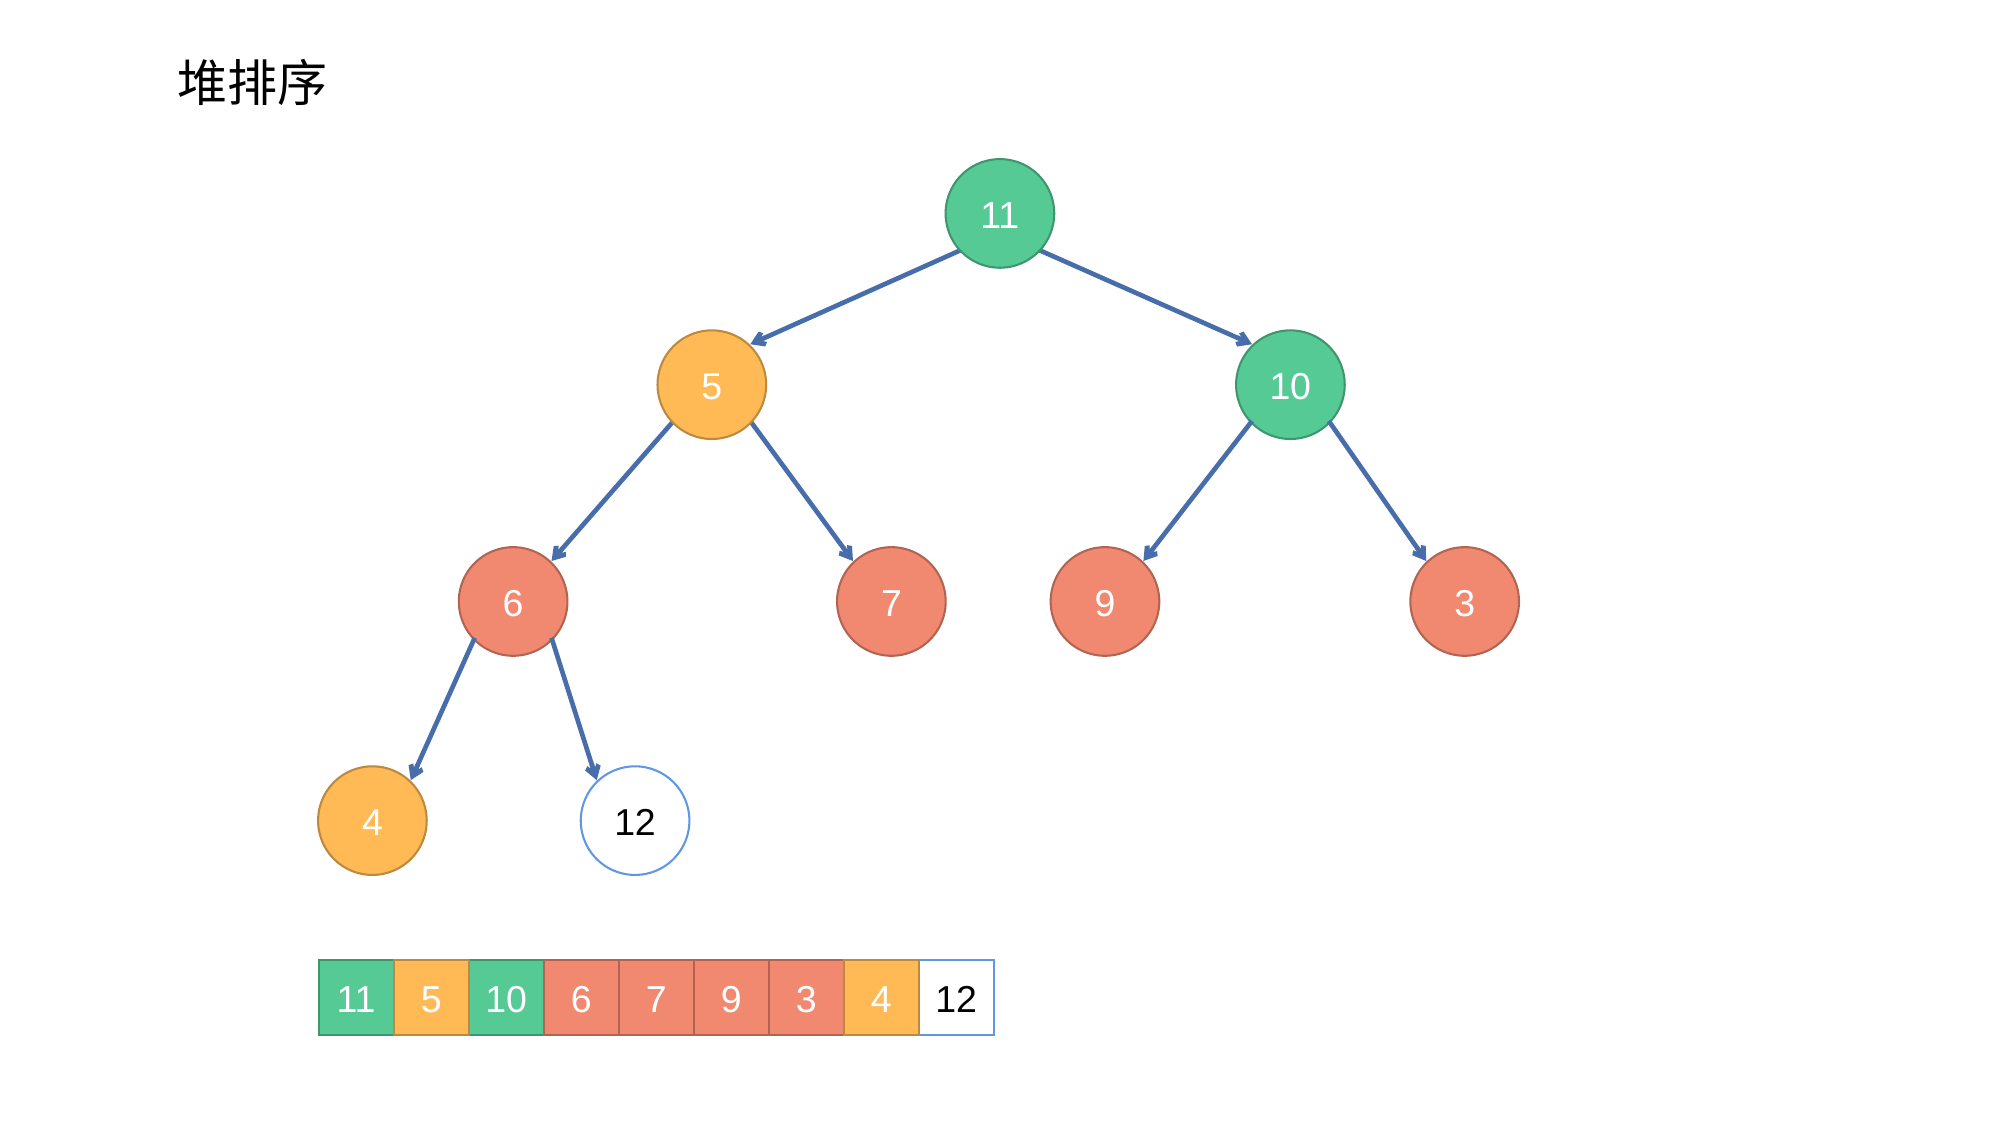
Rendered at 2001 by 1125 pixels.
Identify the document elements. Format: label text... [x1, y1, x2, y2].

text_box 5 [393, 959, 470, 1036]
text_box 10 [1235, 329, 1346, 441]
text_box 7 [618, 959, 693, 1036]
text_box 11 [318, 959, 393, 1036]
text_box 4 [843, 959, 920, 1036]
text_box 12 [579, 765, 691, 876]
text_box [1038, 249, 1253, 345]
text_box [1328, 421, 1427, 562]
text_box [750, 249, 962, 345]
text_box 10 [470, 959, 543, 1036]
text_box 11 [944, 158, 1056, 269]
text_box 3 [768, 959, 843, 1036]
text_box 6 [543, 959, 618, 1036]
text_box 12 [920, 959, 995, 1036]
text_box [410, 637, 475, 781]
text_box 5 [656, 329, 768, 441]
text_box 3 [1409, 546, 1521, 657]
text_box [551, 421, 674, 562]
text_box 9 [1049, 546, 1161, 657]
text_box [551, 637, 597, 781]
text_box 9 [693, 959, 768, 1036]
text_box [750, 421, 853, 562]
text_box 堆排序 [162, 43, 544, 119]
text_box 7 [836, 546, 947, 657]
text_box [1143, 421, 1253, 562]
text_box 6 [457, 546, 569, 657]
text_box 4 [317, 765, 428, 876]
